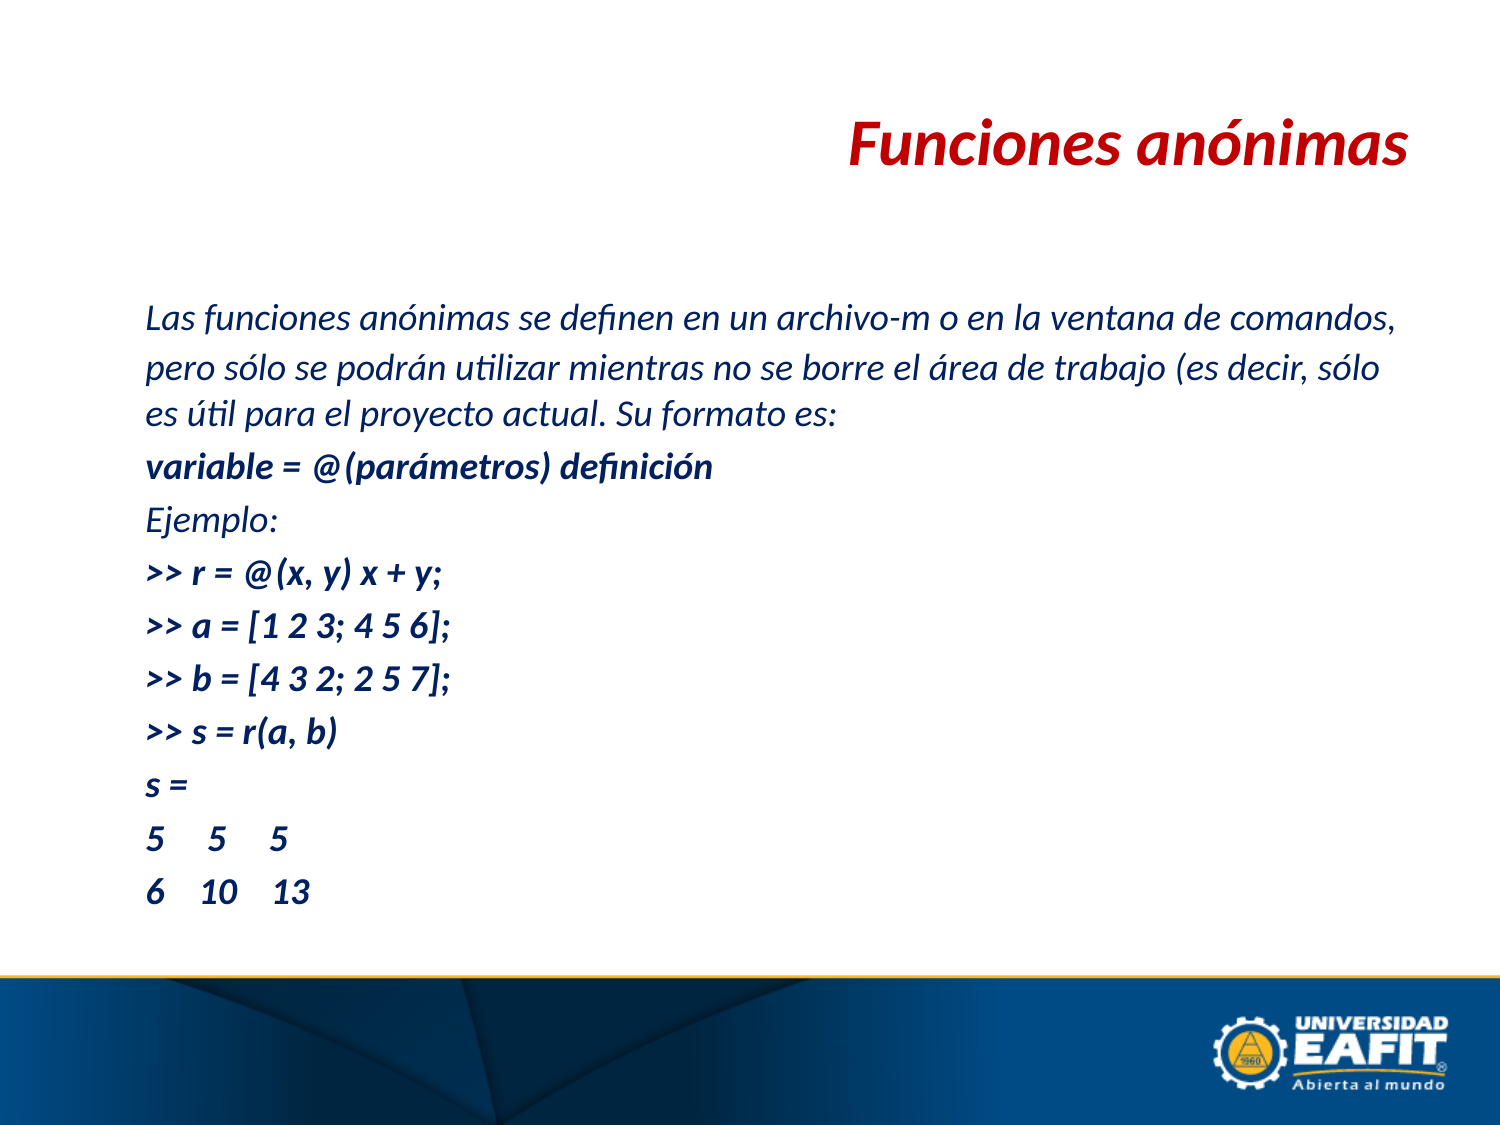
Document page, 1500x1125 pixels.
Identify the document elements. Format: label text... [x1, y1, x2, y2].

title Funciones anónimas [75, 45, 1425, 233]
picture [0, 0, 1500, 1125]
list Las funciones anónimas se definen en un archivo-m o en la ventana de comandos, pero sólo se podrán utilizar mientras no se borre el área de trabajo (es decir, sólo es útil para el proyecto actual. Su formato es: variable = @(parámetros) definición Ejemplo: >> r = @(x, y) x + y; >> a = [1 2 3; 4 5 6]; >> b = [4 3 2; 2 5 7]; >> s = r(a, b) s = 5 5 5 6 10 13 [75, 262, 1425, 1005]
